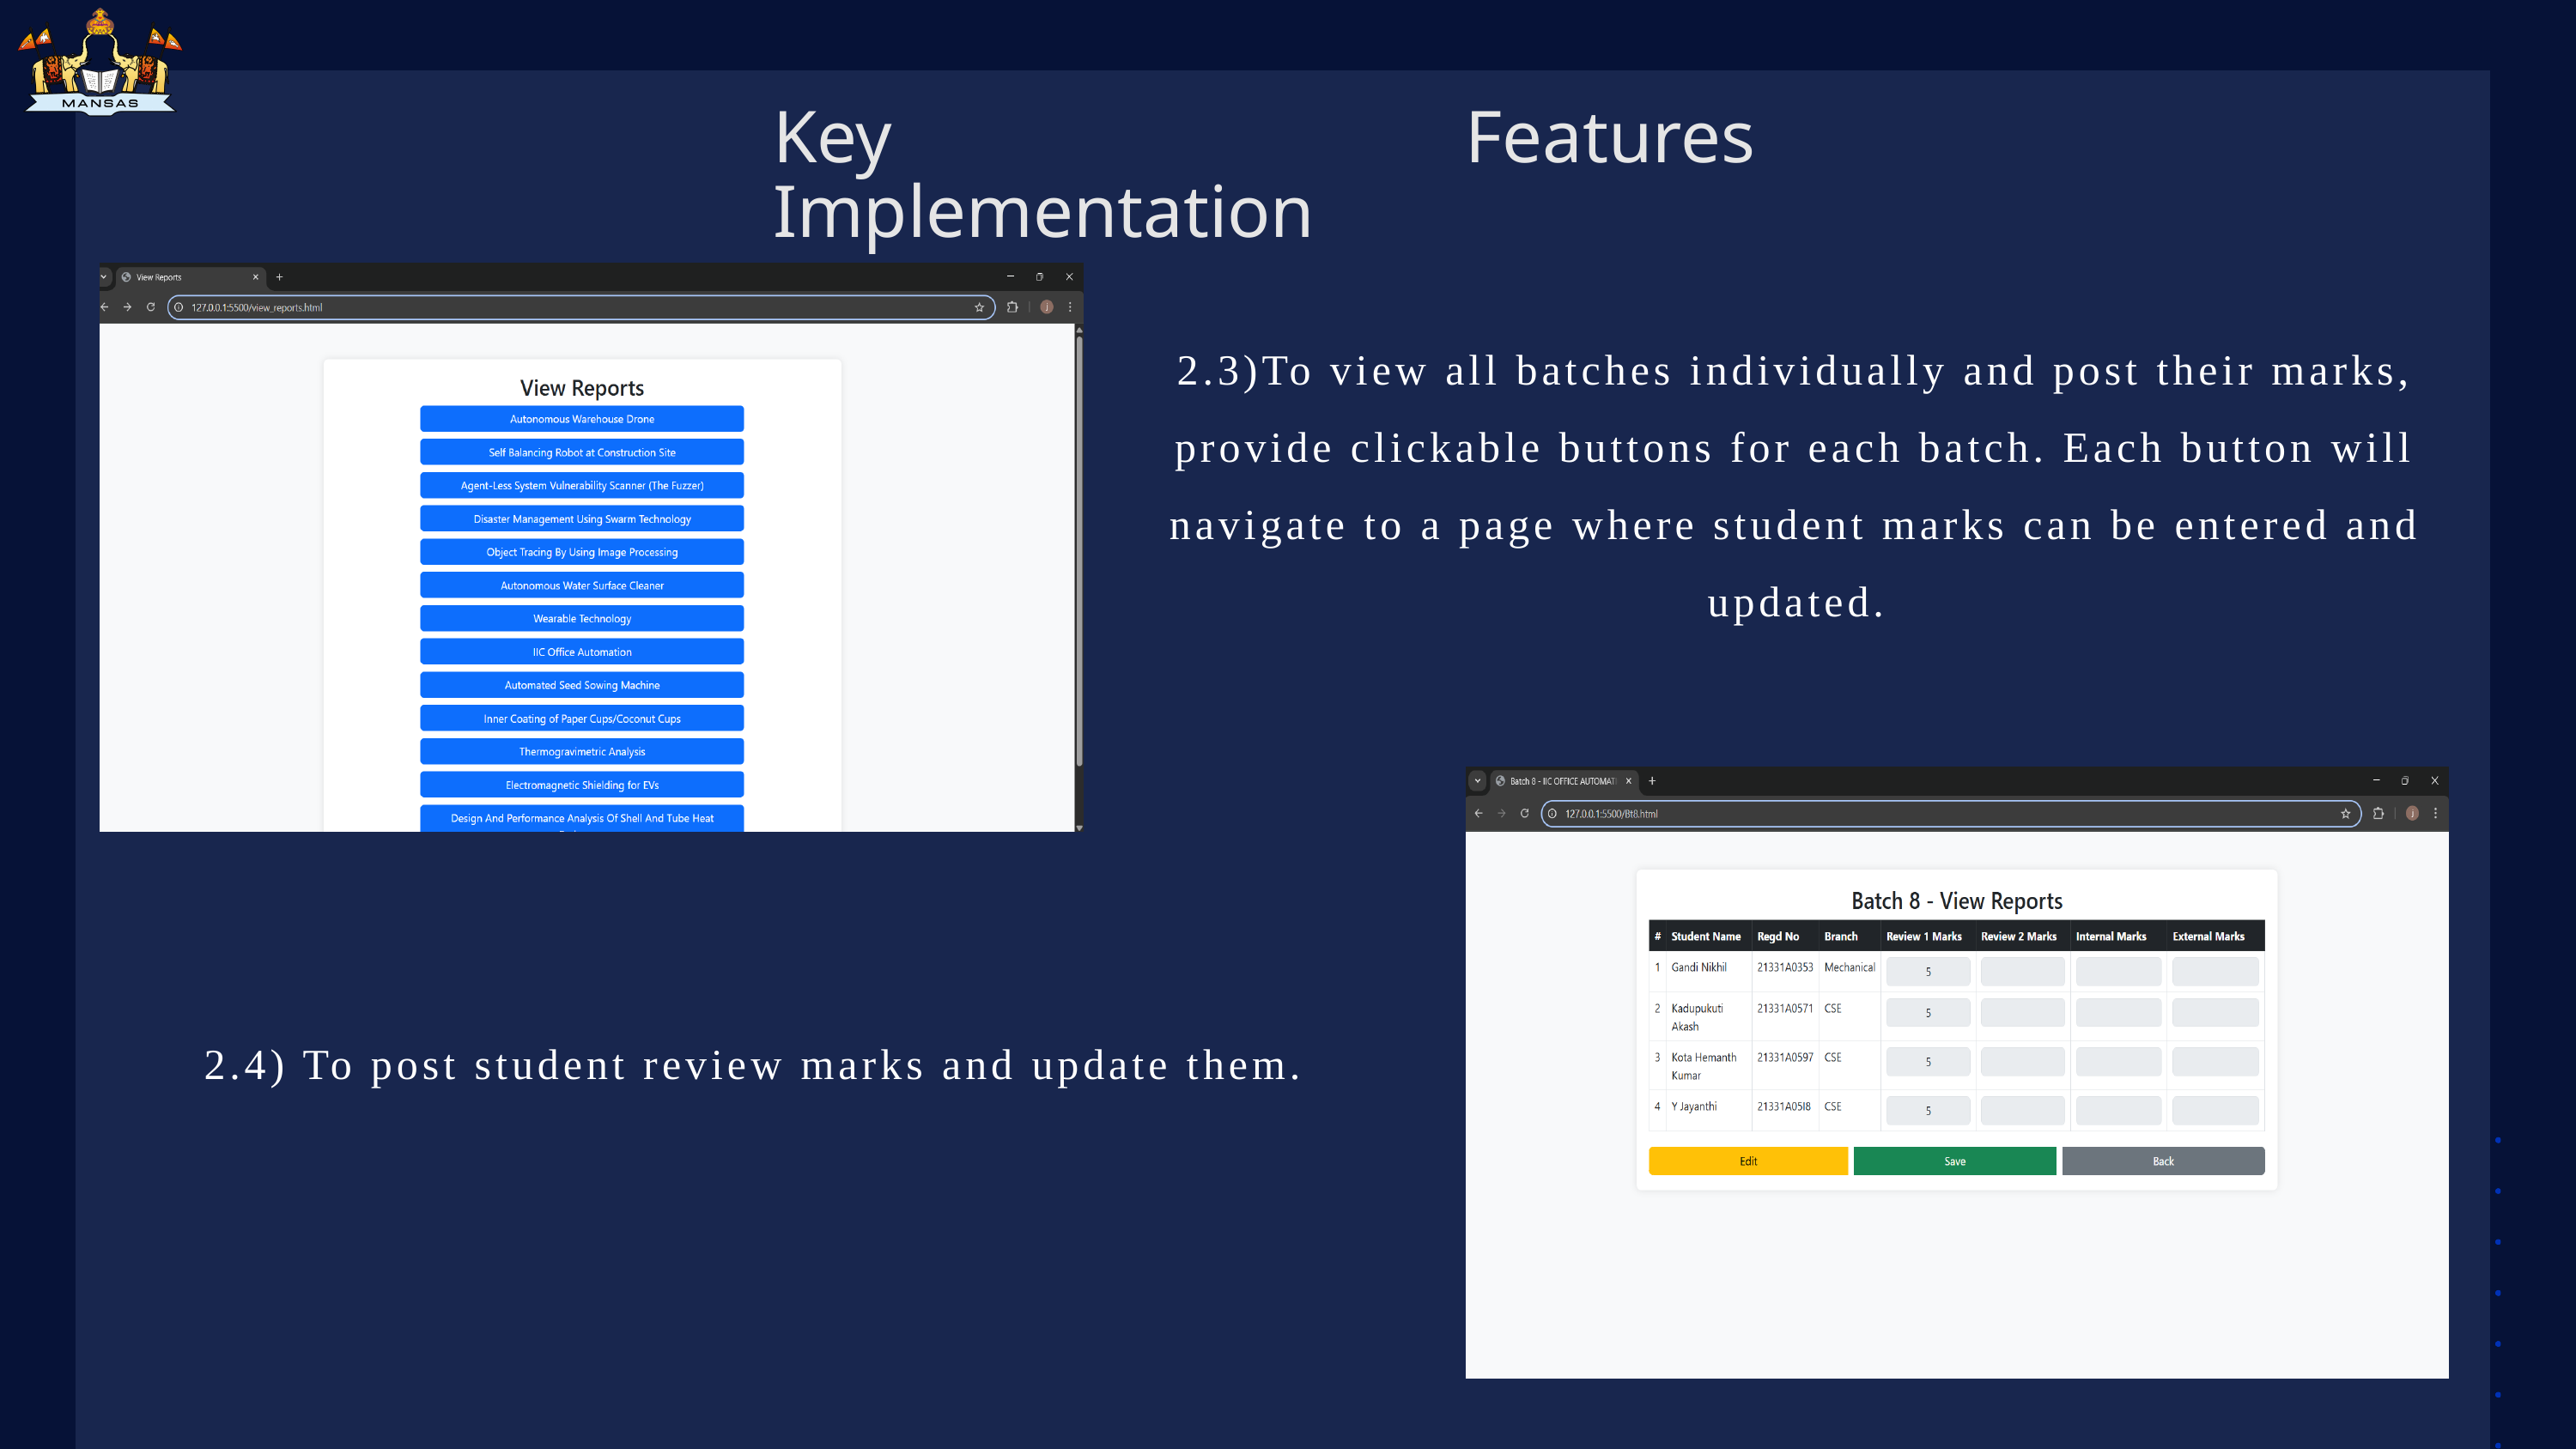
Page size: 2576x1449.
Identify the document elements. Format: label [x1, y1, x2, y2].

text_box [2494, 1137, 2501, 1449]
picture [100, 262, 1084, 832]
text_box [5, 0, 195, 127]
picture [1465, 767, 2450, 1379]
text_box [75, 70, 2491, 1449]
